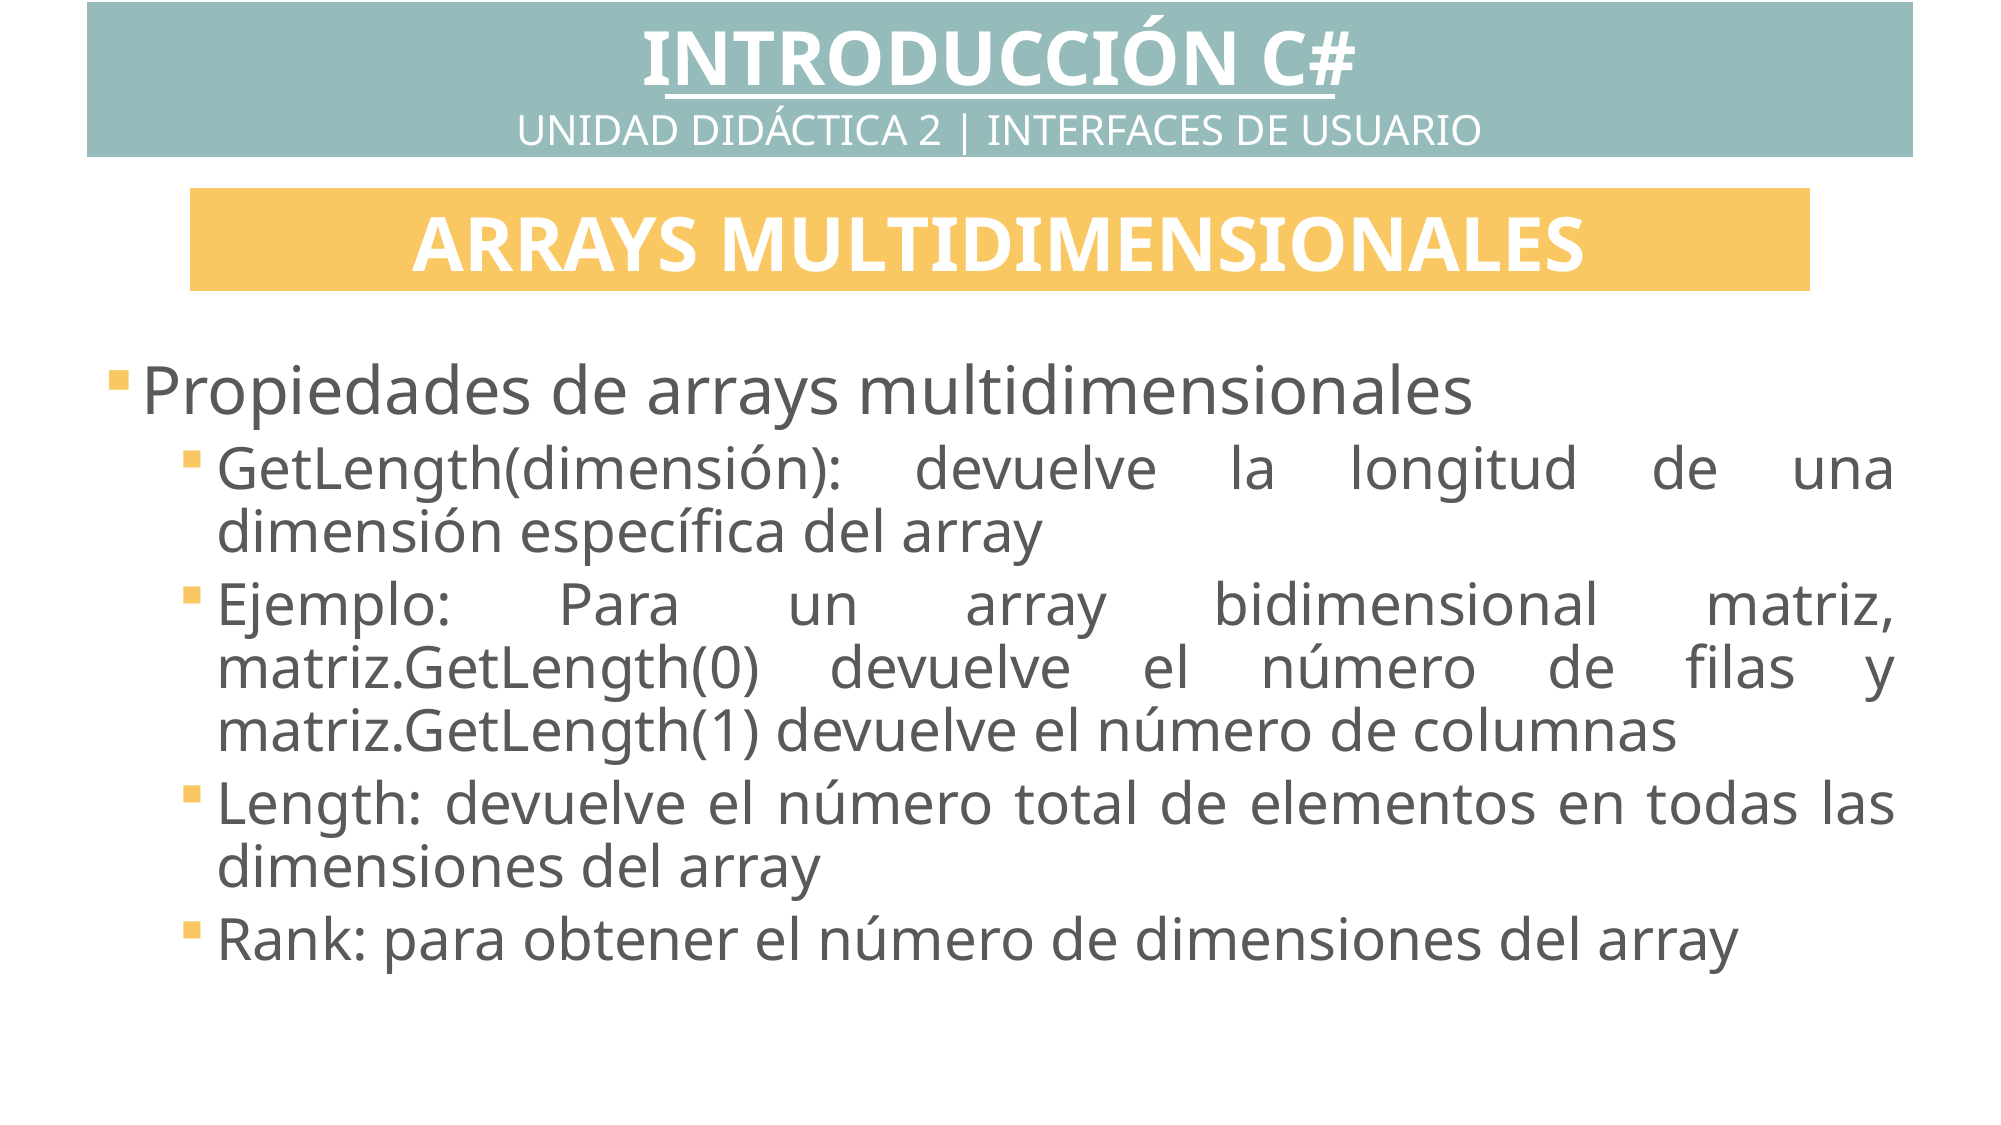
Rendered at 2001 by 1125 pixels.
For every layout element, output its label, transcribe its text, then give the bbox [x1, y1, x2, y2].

text_box Propiedades de arrays multidimensionales GetLength(dimensión): devuelve la longitud de una dimensión específica del array Ejemplo: Para un array bidimensional matriz, matriz.GetLength(0) devuelve el número de filas y matriz.GetLength(1) devuelve el número de columnas Length: devuelve el número total de elementos en todas las dimensiones del array Rank: para obtener el número de dimensiones del array [88, 248, 1912, 1029]
text_box ARRAYS MULTIDIMENSIONALES [190, 188, 1810, 291]
text_box INTRODUCCIÓN C# [87, 2, 1913, 102]
text_box UNIDAD DIDÁCTICA 2 | INTERFACES DE USUARIO [87, 102, 1913, 157]
